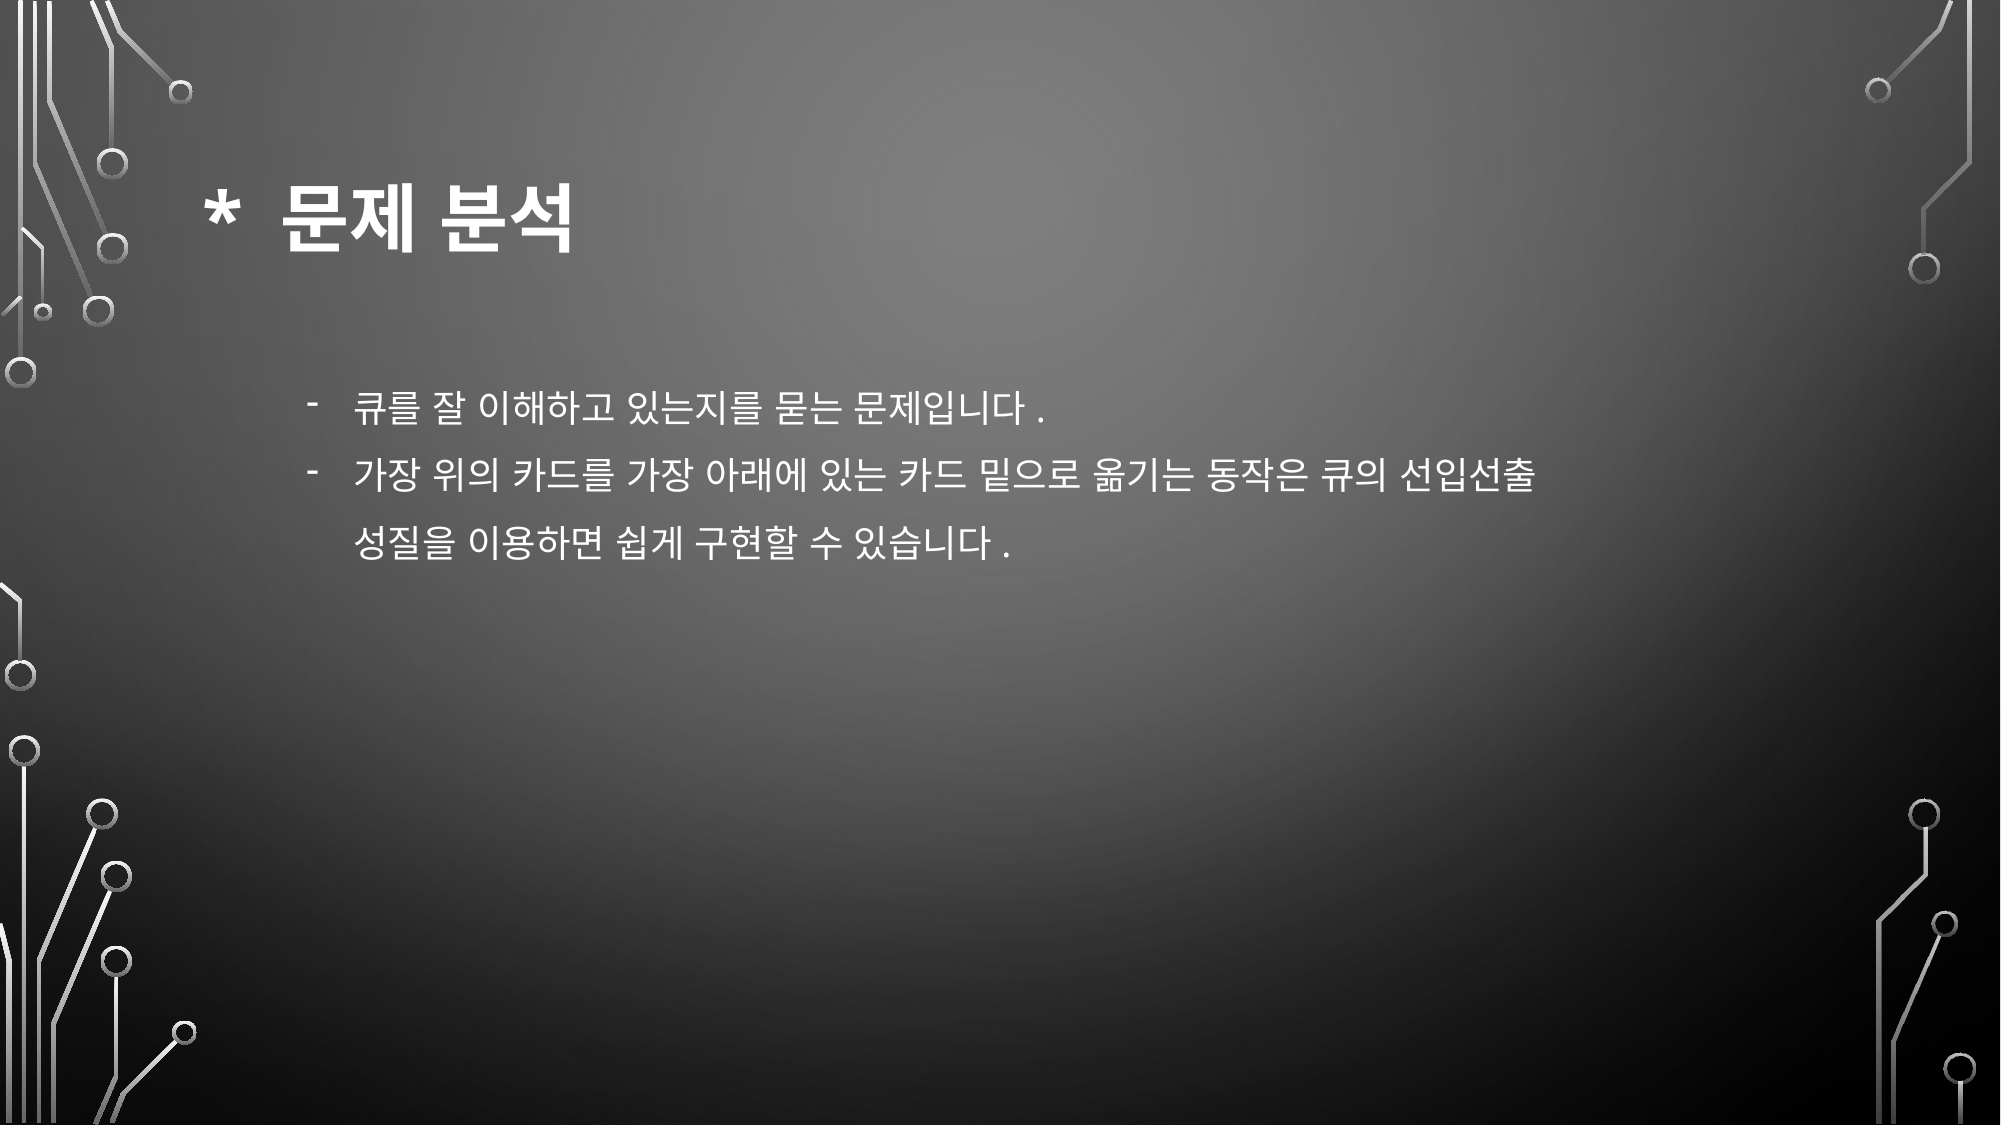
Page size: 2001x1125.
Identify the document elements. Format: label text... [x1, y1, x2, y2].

text_box 큐를 잘 이해하고 있는지를 묻는 문제입니다. 가장 위의 카드를 가장 아래에 있는 카드 밑으로 옮기는 동작은 큐의 선입선출 성질을 이용하면 쉽게 구현할 수 있습니다. [291, 354, 1554, 572]
text_box * 문제 분석 [187, 101, 1813, 344]
